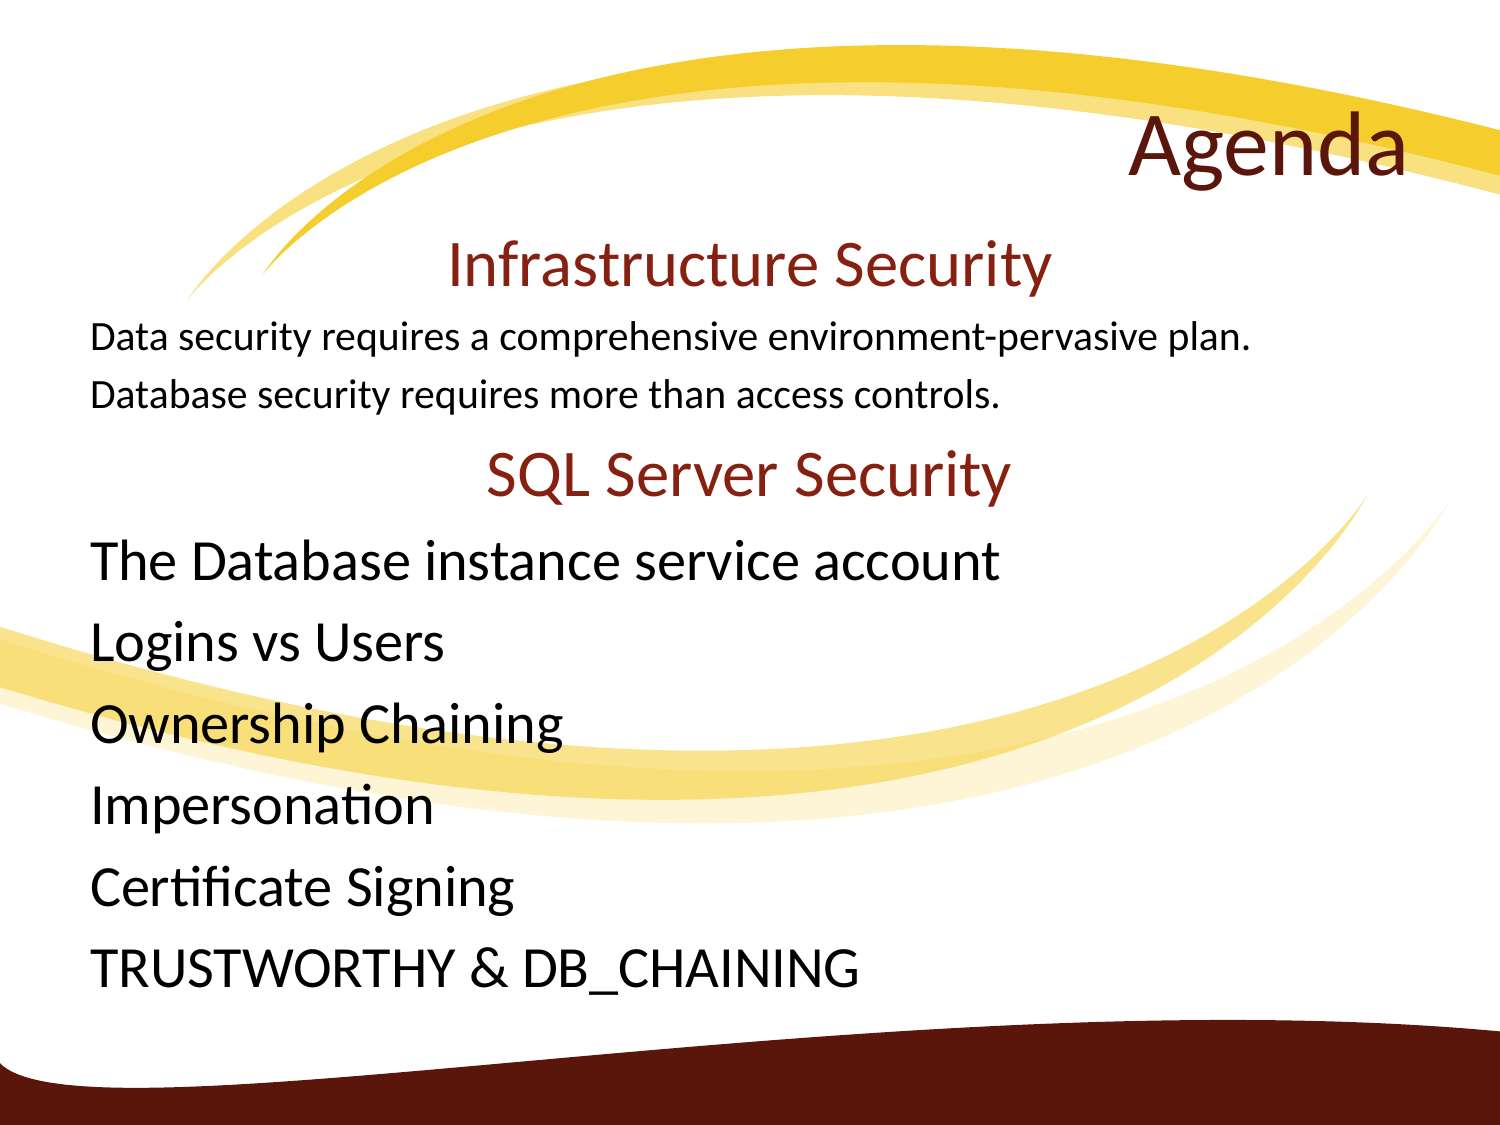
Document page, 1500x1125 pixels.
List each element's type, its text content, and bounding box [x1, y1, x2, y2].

list Infrastructure Security Data security requires a comprehensive environment-pervasive plan. Database security requires more than access controls. SQL Server Security The Database instance service account Logins vs Users Ownership Chaining Impersonation Certificate Signing TRUSTWORTHY & DB_CHAINING [75, 212, 1425, 1025]
title Agenda [75, 45, 1425, 212]
